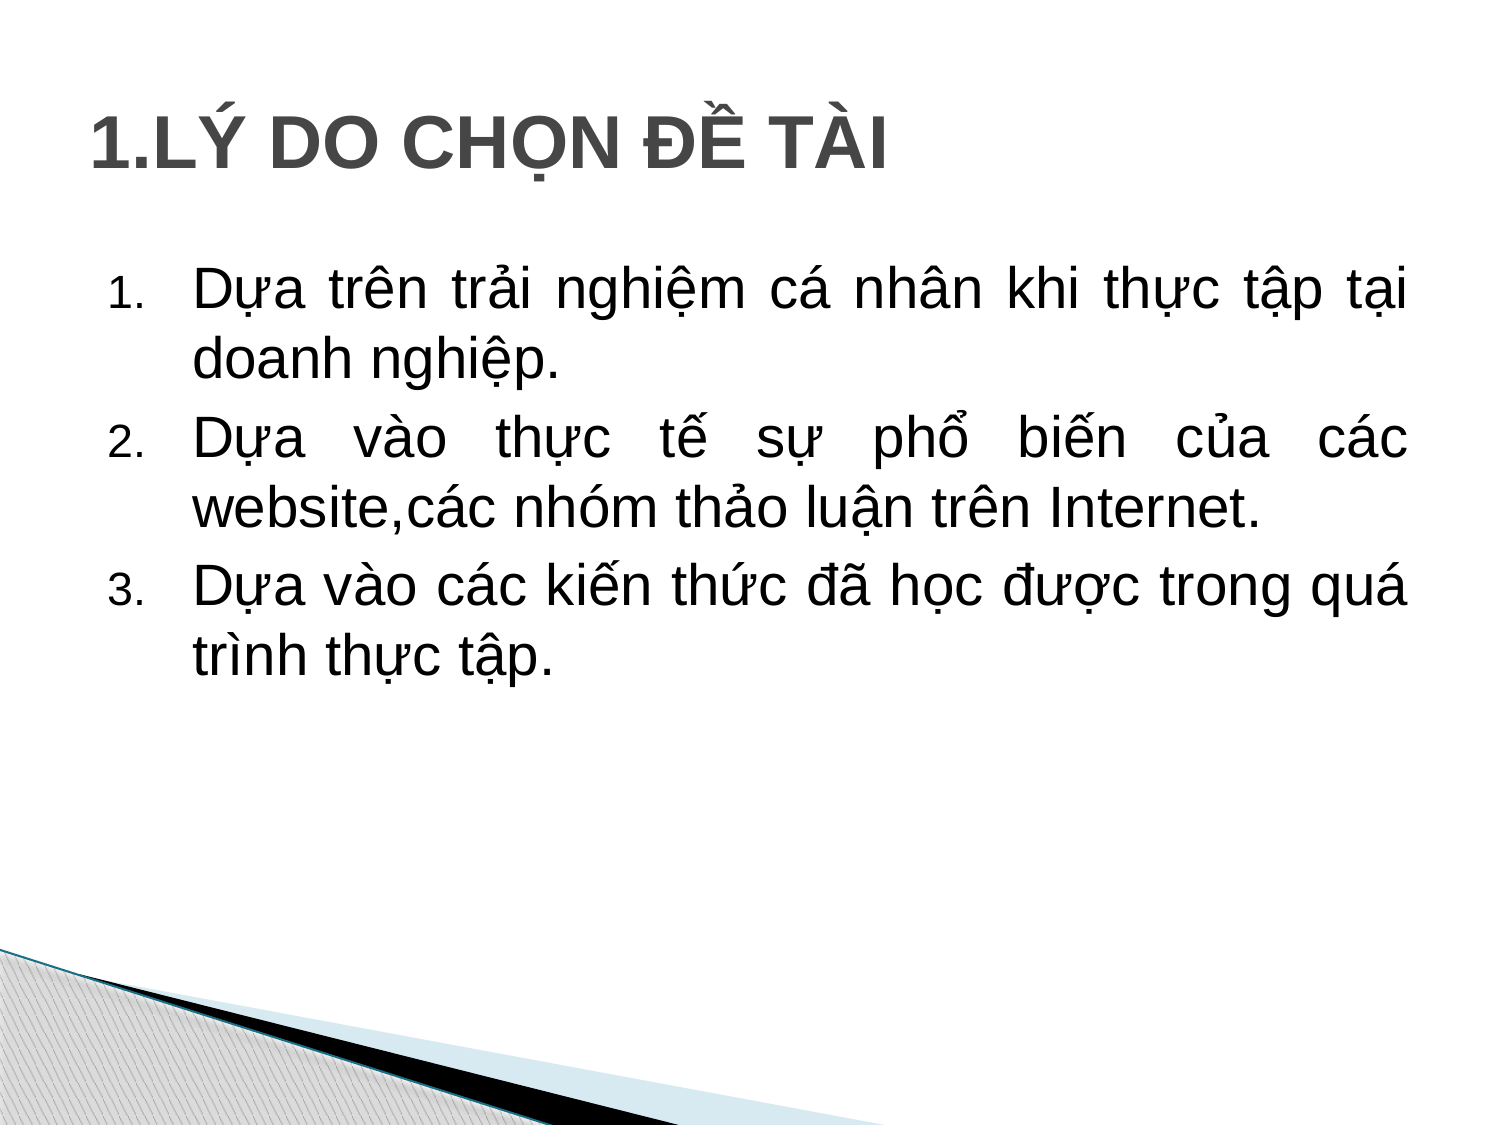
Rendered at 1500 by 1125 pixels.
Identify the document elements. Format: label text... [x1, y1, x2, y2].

title 1.LÝ DO CHỌN ĐỀ TÀI [75, 45, 1425, 233]
list Dựa trên trải nghiệm cá nhân khi thực tập tại doanh nghiệp. Dựa vào thực tế sự phổ biến của các website,các nhóm thảo luận trên Internet. Dựa vào các kiến thức đã học được trong quá trình thực tập. [75, 243, 1425, 681]
